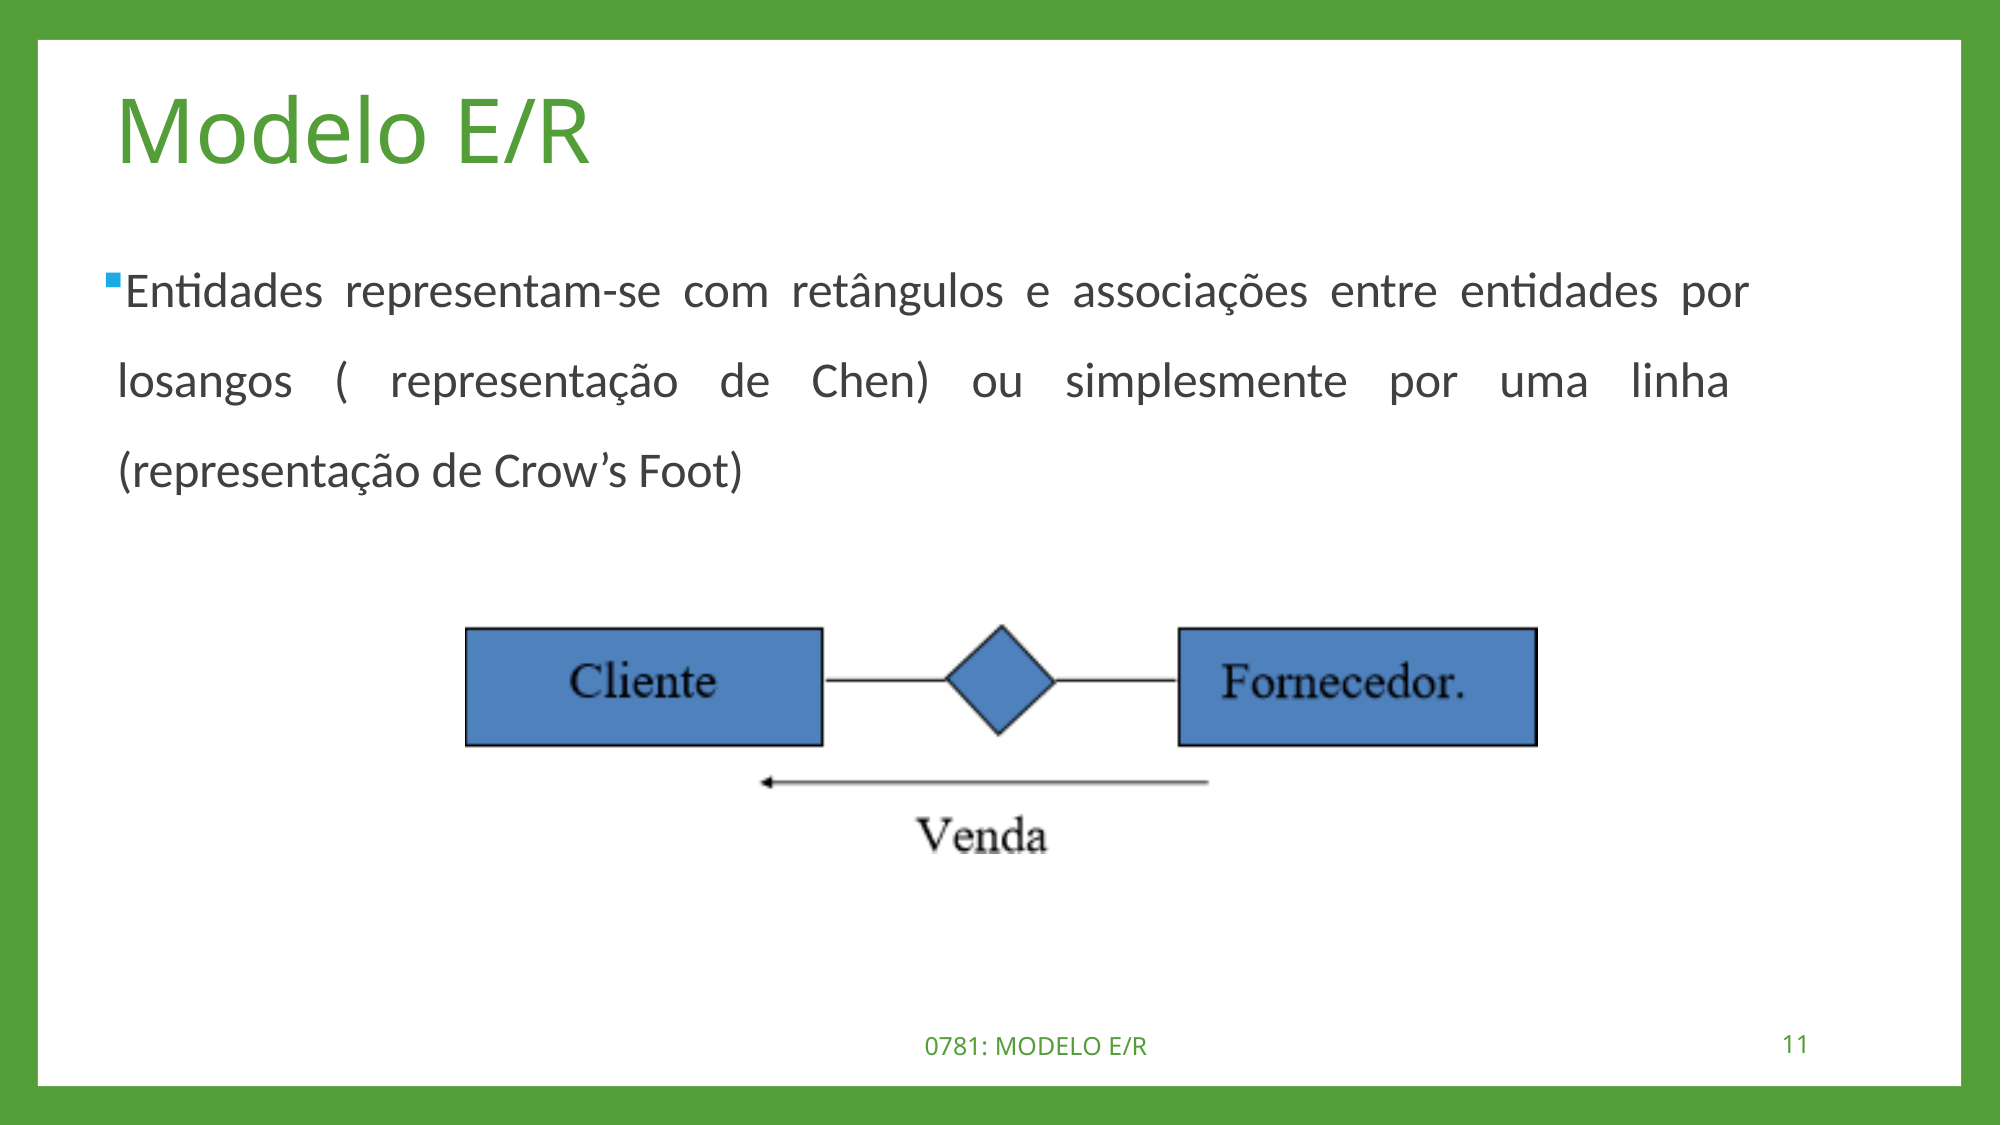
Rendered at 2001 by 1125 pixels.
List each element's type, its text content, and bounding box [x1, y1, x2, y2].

text_box Entidades representam-se com retângulos e associações entre entidades por losangos ( representação de Chen) ou simplesmente por uma linha (representação de Crow’s Foot) [99, 218, 1772, 497]
title Modelo E/R [99, 78, 1720, 191]
picture [465, 623, 1538, 855]
slide_number 11 [1530, 724, 1811, 1125]
footer 0781: MODELO E/R [647, 861, 1422, 1125]
